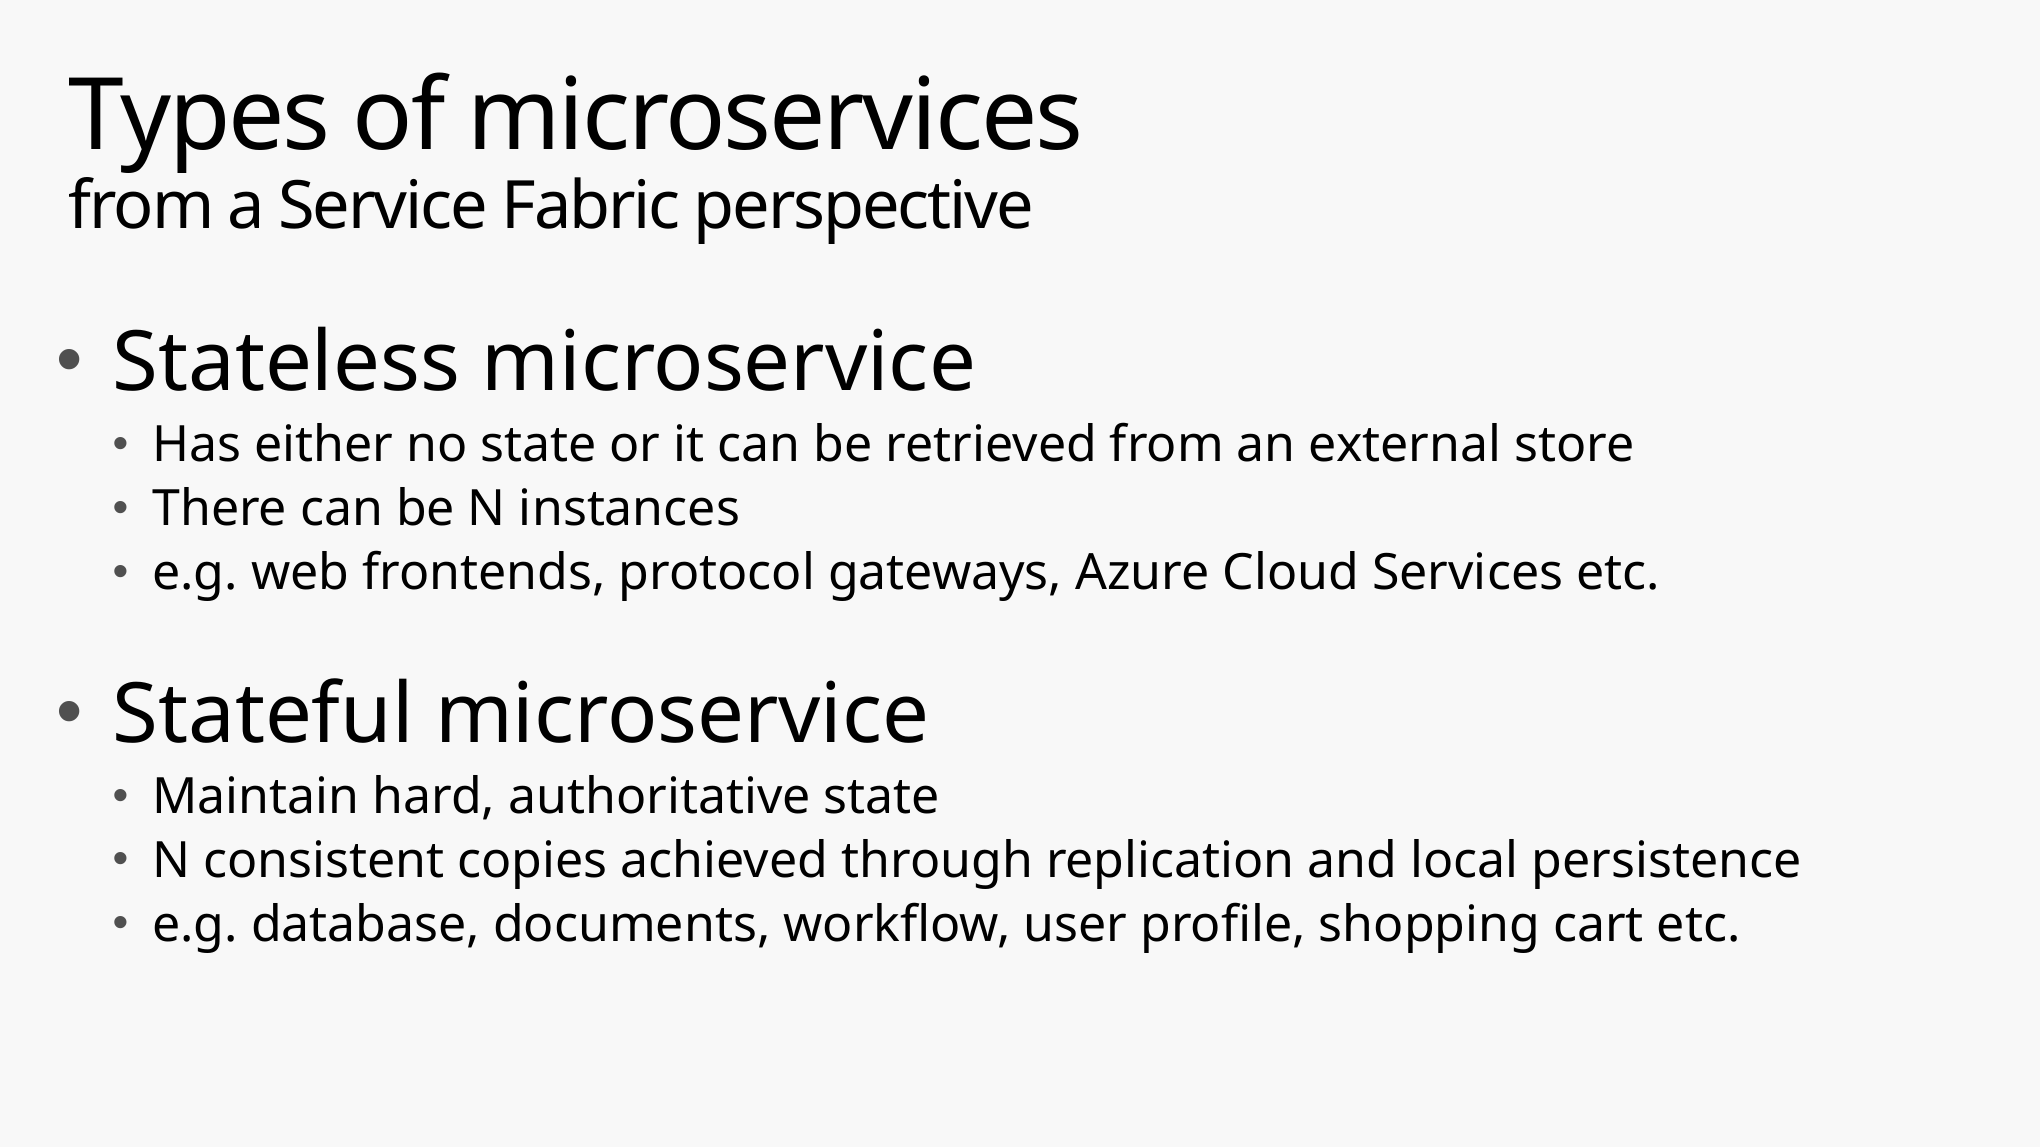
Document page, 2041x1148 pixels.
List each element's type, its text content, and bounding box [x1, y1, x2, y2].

title Types of microservices from a Service Fabric perspective [45, 48, 1996, 199]
list Stateless microservice Has either no state or it can be retrieved from an external store There can be N instances e.g. web frontends, protocol gateways, Azure Cloud Services etc. Stateful microservice Maintain hard, authoritative state N consistent copies achieved through replication and local persistence e.g. database, documents, workflow, user profile, shopping cart etc. [32, 303, 2041, 1058]
